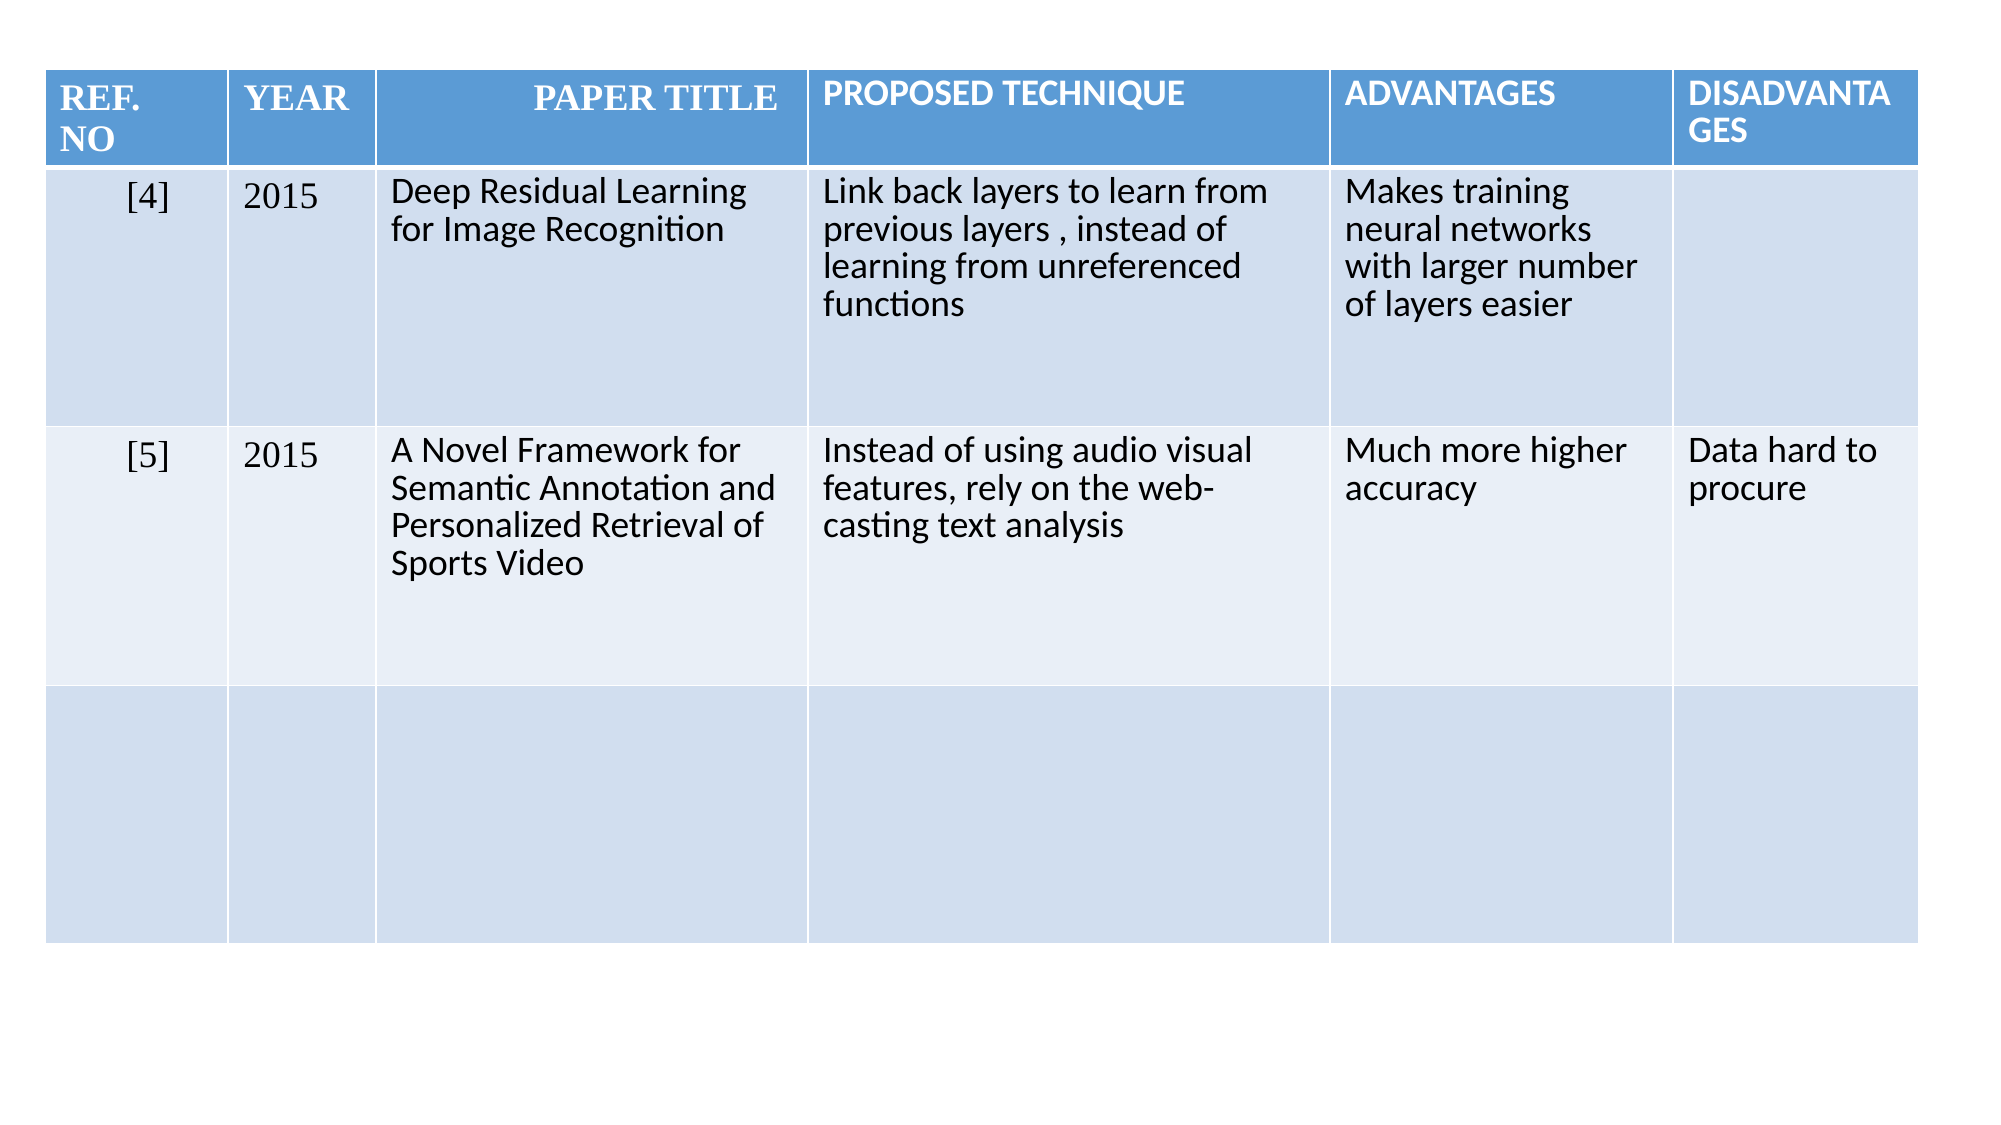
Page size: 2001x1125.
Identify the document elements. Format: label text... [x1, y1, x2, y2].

table_header ADVANTAGES [1331, 70, 1672, 165]
table_cell [377, 686, 807, 943]
table_cell 2015 [229, 170, 375, 426]
table_cell Link back layers to learn from previous layers , instead of learning from unreferenced functions [809, 170, 1329, 426]
table_header PROPOSED TECHNIQUE [809, 70, 1329, 165]
table_cell [1674, 686, 1918, 943]
table_cell Makes training neural networks with larger number of layers easier [1331, 170, 1672, 426]
table_header YEAR [229, 70, 375, 165]
table_cell [229, 686, 375, 943]
table_cell Data hard to procure [1674, 427, 1918, 685]
table_cell 2015 [229, 427, 375, 685]
table_cell [809, 686, 1329, 943]
table_cell Deep Residual Learning for Image Recognition [377, 170, 807, 426]
table_cell A Novel Framework for Semantic Annotation and Personalized Retrieval of Sports Video [377, 427, 807, 685]
table_header PAPER TITLE [377, 70, 807, 165]
table_cell [1331, 686, 1672, 943]
table_cell [5] [46, 427, 227, 685]
table_header REF. NO [46, 70, 227, 165]
table_header DISADVANTAGES [1674, 70, 1918, 165]
table_cell Instead of using audio visual features, rely on the web-casting text analysis [809, 427, 1329, 685]
table_cell [1674, 170, 1918, 426]
table_cell Much more higher accuracy [1331, 427, 1672, 685]
table_cell [46, 686, 227, 943]
table_cell [4] [46, 170, 227, 426]
